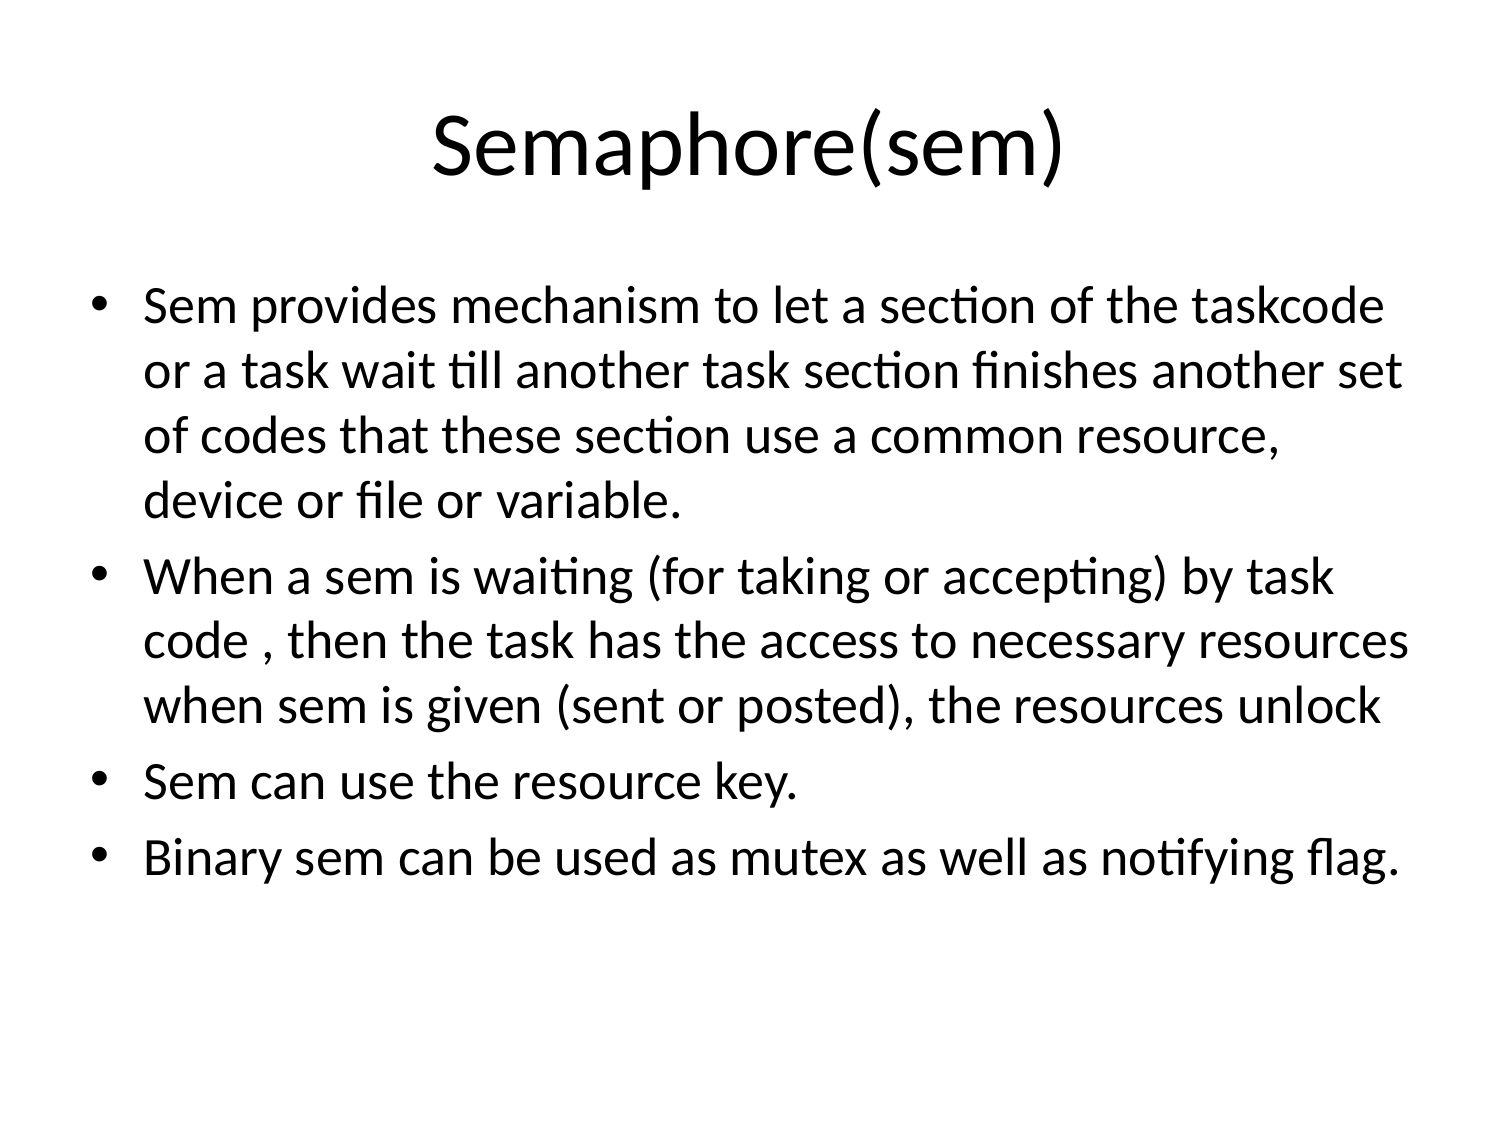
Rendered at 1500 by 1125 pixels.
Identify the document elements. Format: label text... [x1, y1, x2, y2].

list Sem provides mechanism to let a section of the taskcode or a task wait till another task section finishes another set of codes that these section use a common resource, device or file or variable. When a sem is waiting (for taking or accepting) by task code , then the task has the access to necessary resources when sem is given (sent or posted), the resources unlock Sem can use the resource key. Binary sem can be used as mutex as well as notifying flag. [75, 262, 1425, 1005]
title Semaphore(sem) [75, 45, 1425, 233]
